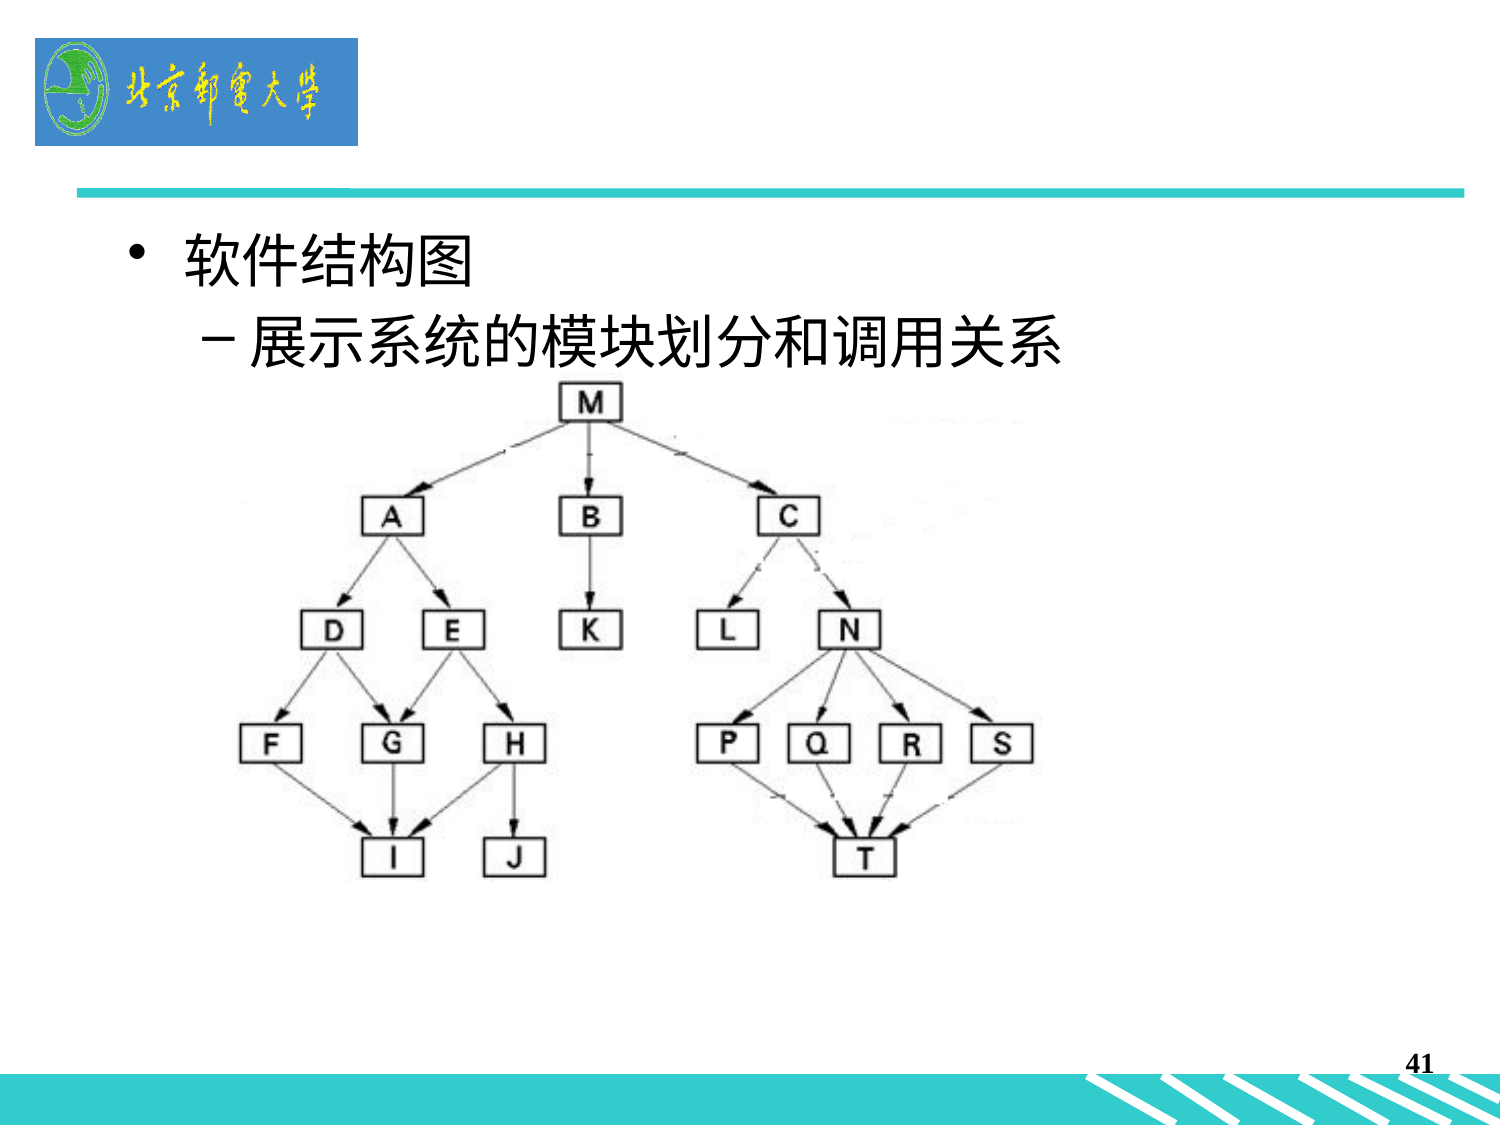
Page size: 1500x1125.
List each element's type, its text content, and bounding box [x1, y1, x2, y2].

picture [34, 37, 358, 146]
picture [234, 373, 1042, 882]
list 软件结构图 展示系统的模块划分和调用关系 [112, 216, 1388, 974]
text_box [1137, 1037, 1450, 1113]
